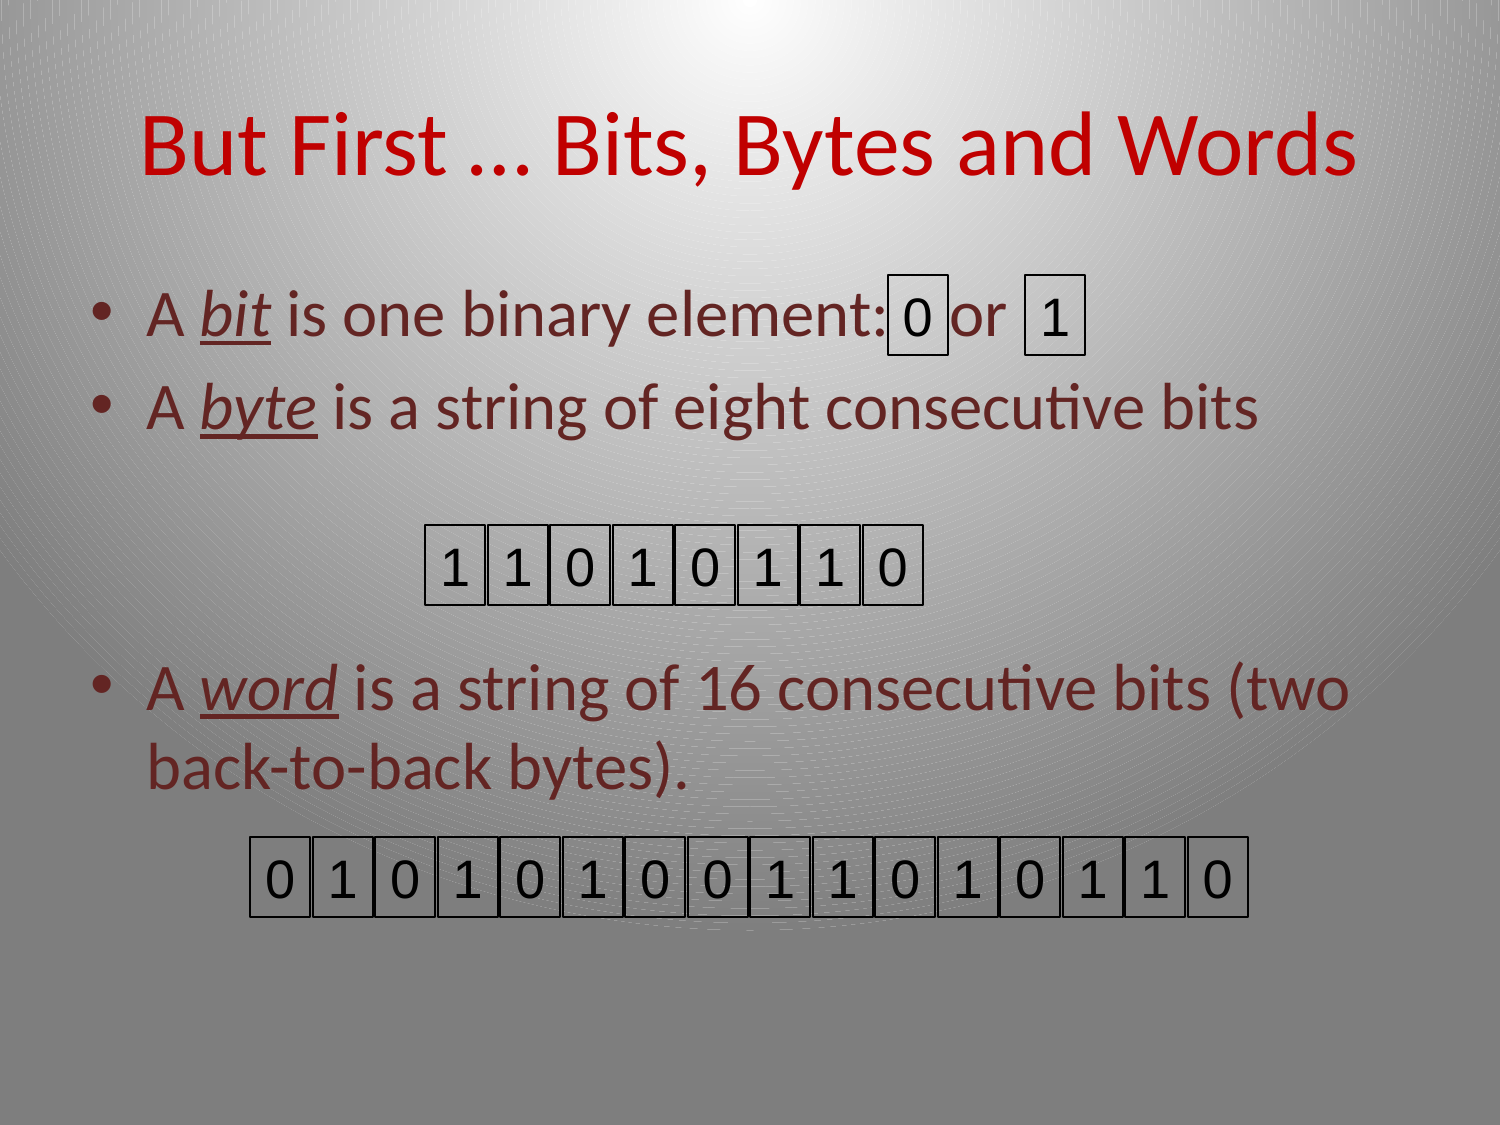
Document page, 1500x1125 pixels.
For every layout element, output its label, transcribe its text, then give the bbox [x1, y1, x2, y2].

text_box 1 [1025, 274, 1086, 355]
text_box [249, 837, 1249, 919]
list A bit is one binary element: or A byte is a string of eight consecutive bits A word is a string of 16 consecutive bits (two back-to-back bytes). [75, 262, 1425, 1005]
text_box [424, 524, 924, 606]
title But First … Bits, Bytes and Words [75, 45, 1425, 233]
text_box 0 [887, 274, 948, 355]
